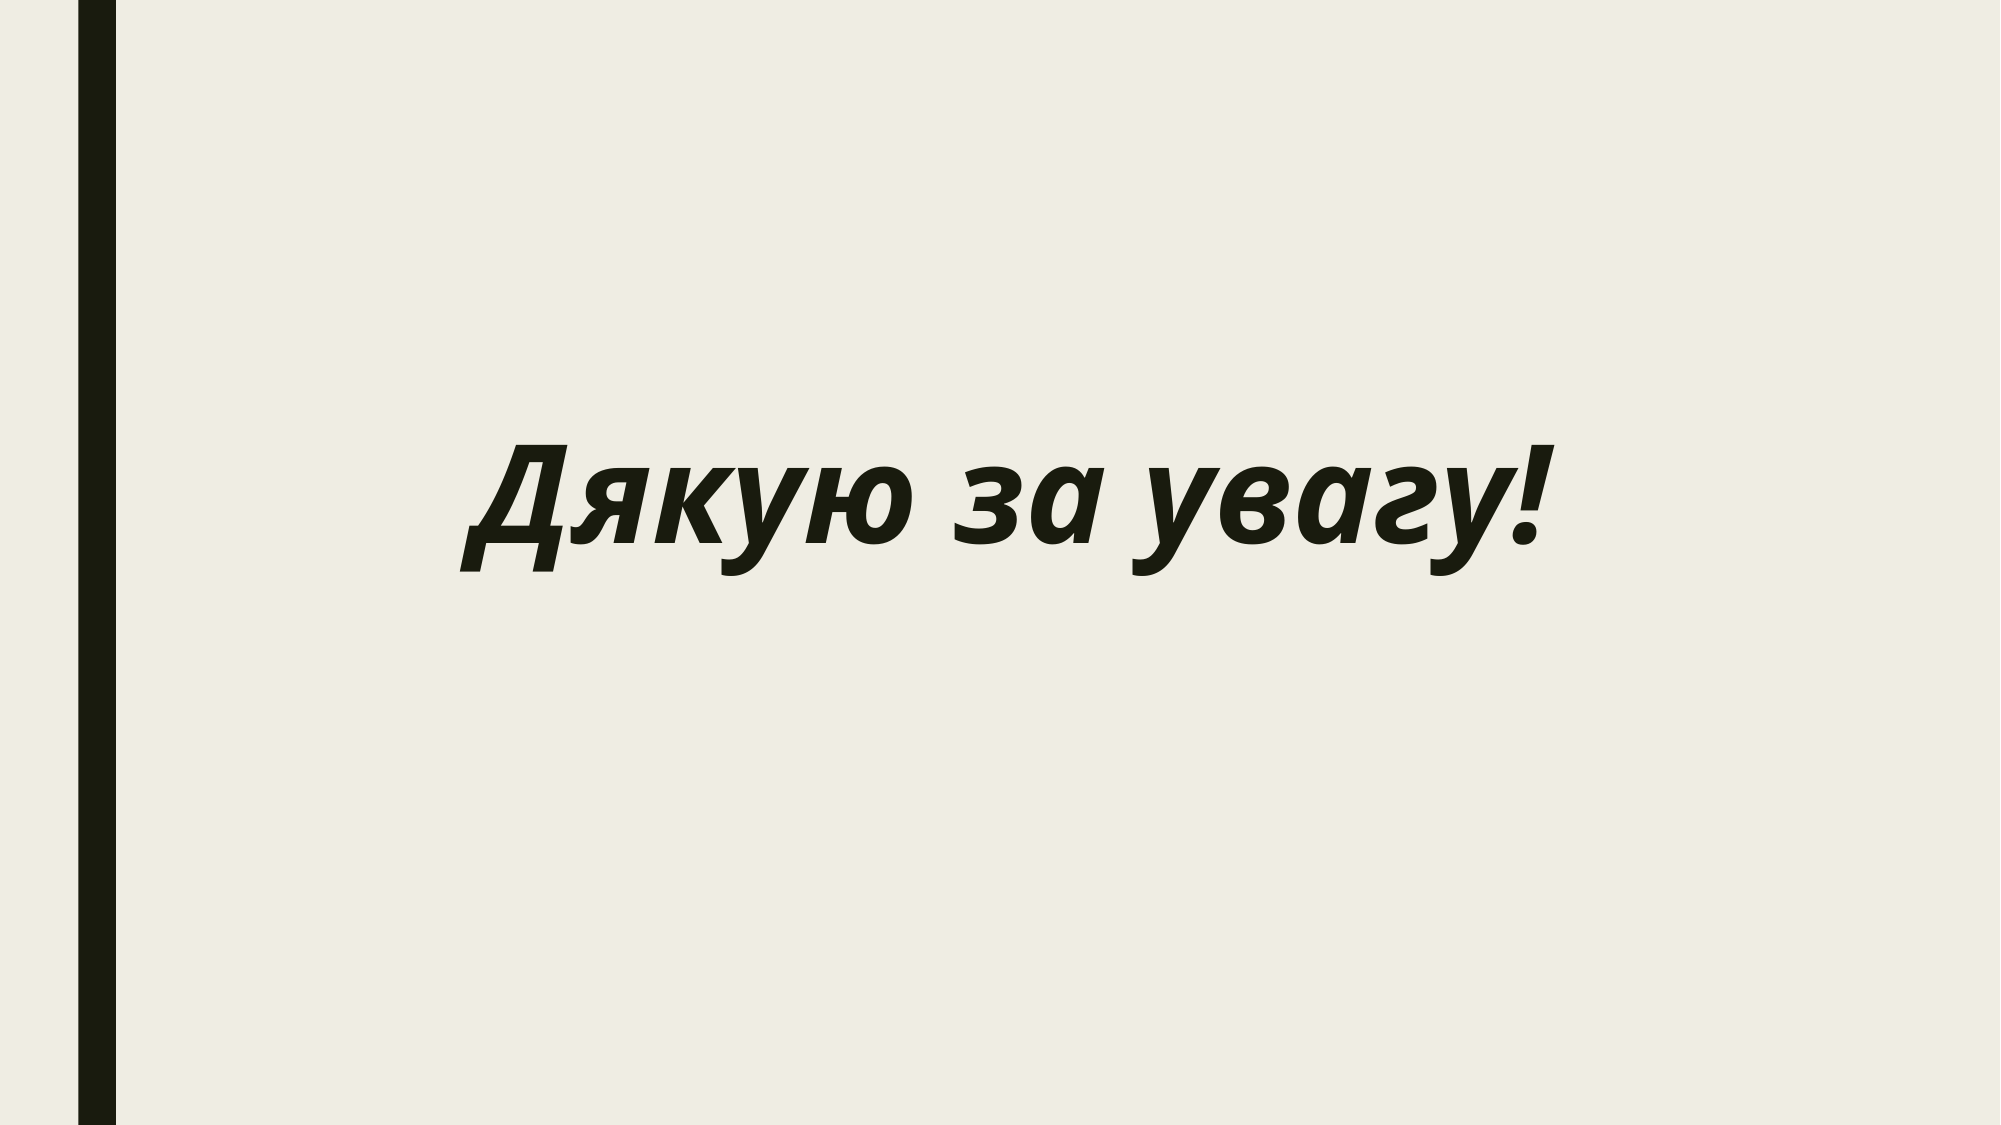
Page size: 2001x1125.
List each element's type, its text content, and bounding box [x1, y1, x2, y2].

title Дякую за увагу! [225, 418, 1800, 863]
